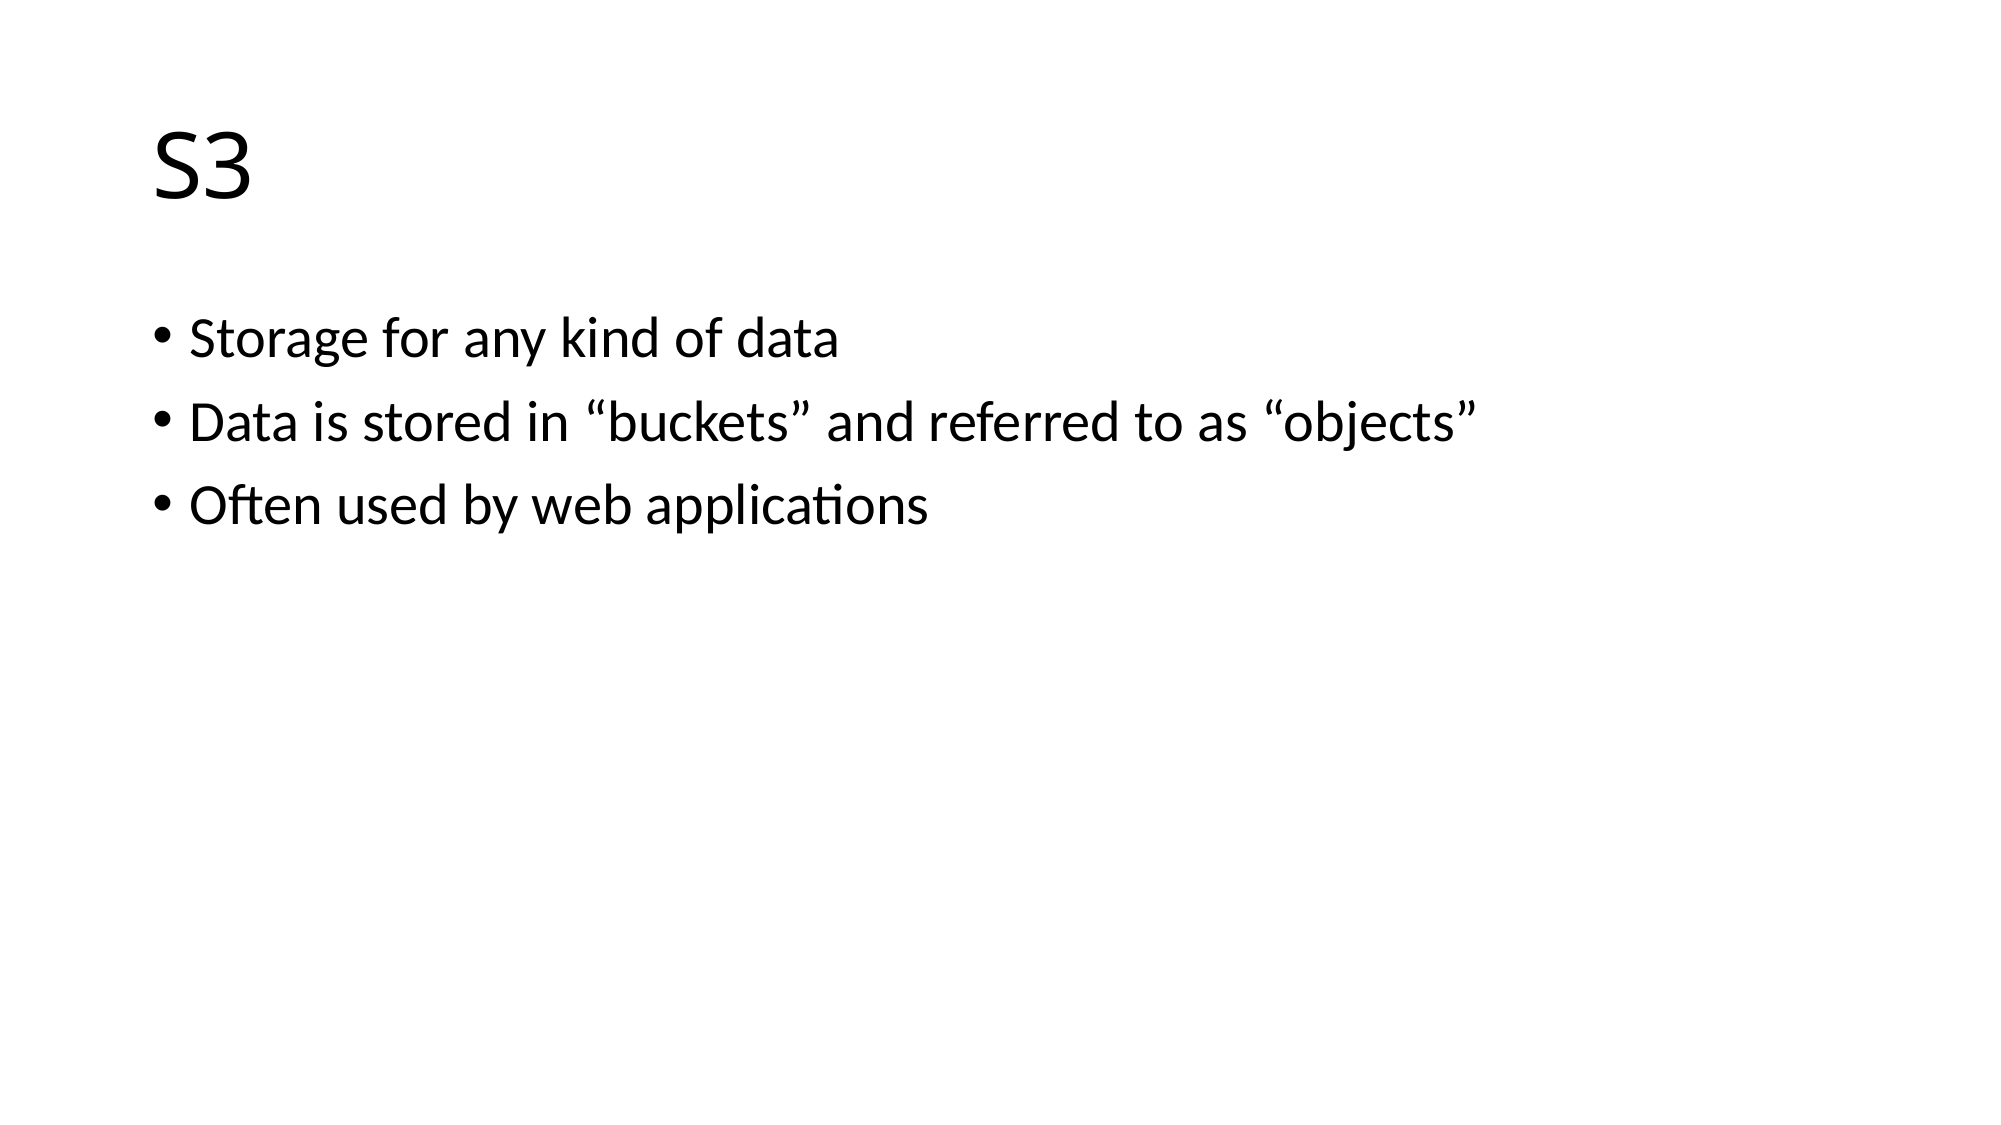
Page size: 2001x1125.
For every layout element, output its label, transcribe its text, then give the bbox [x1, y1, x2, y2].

list Storage for any kind of data Data is stored in “buckets” and referred to as “objects” Often used by web applications [137, 299, 1863, 1014]
title S3 [137, 59, 1863, 278]
